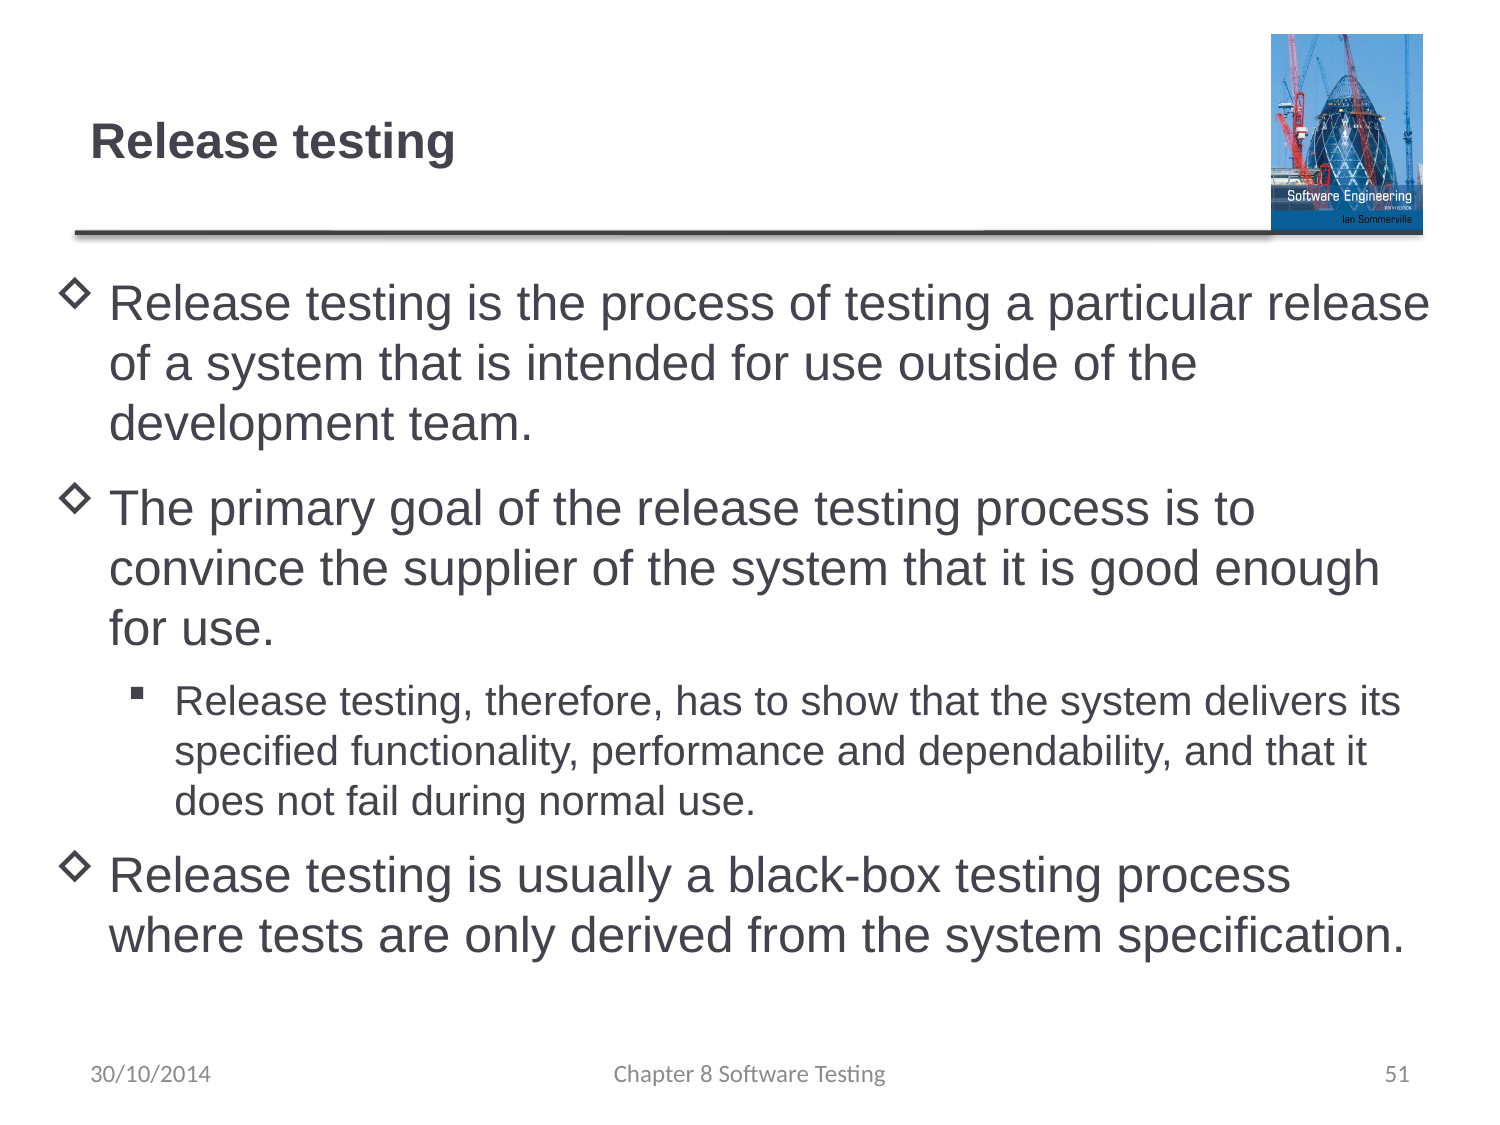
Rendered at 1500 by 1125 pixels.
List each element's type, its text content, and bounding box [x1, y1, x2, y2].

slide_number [75, 1042, 425, 1103]
picture [1271, 34, 1423, 230]
title Release testing [74, 44, 1272, 233]
list Release testing is the process of testing a particular release of a system that is intended for use outside of the development team. The primary goal of the release testing process is to convince the supplier of the system that it is good enough for use. Release testing, therefore, has to show that the system delivers its specified functionality, performance and dependability, and that it does not fail during normal use. Release testing is usually a black-box testing process where tests are only derived from the system specification. [37, 262, 1454, 1005]
footer Chapter 8 Software Testing [512, 1042, 988, 1103]
slide_number 51 [1074, 1042, 1425, 1103]
